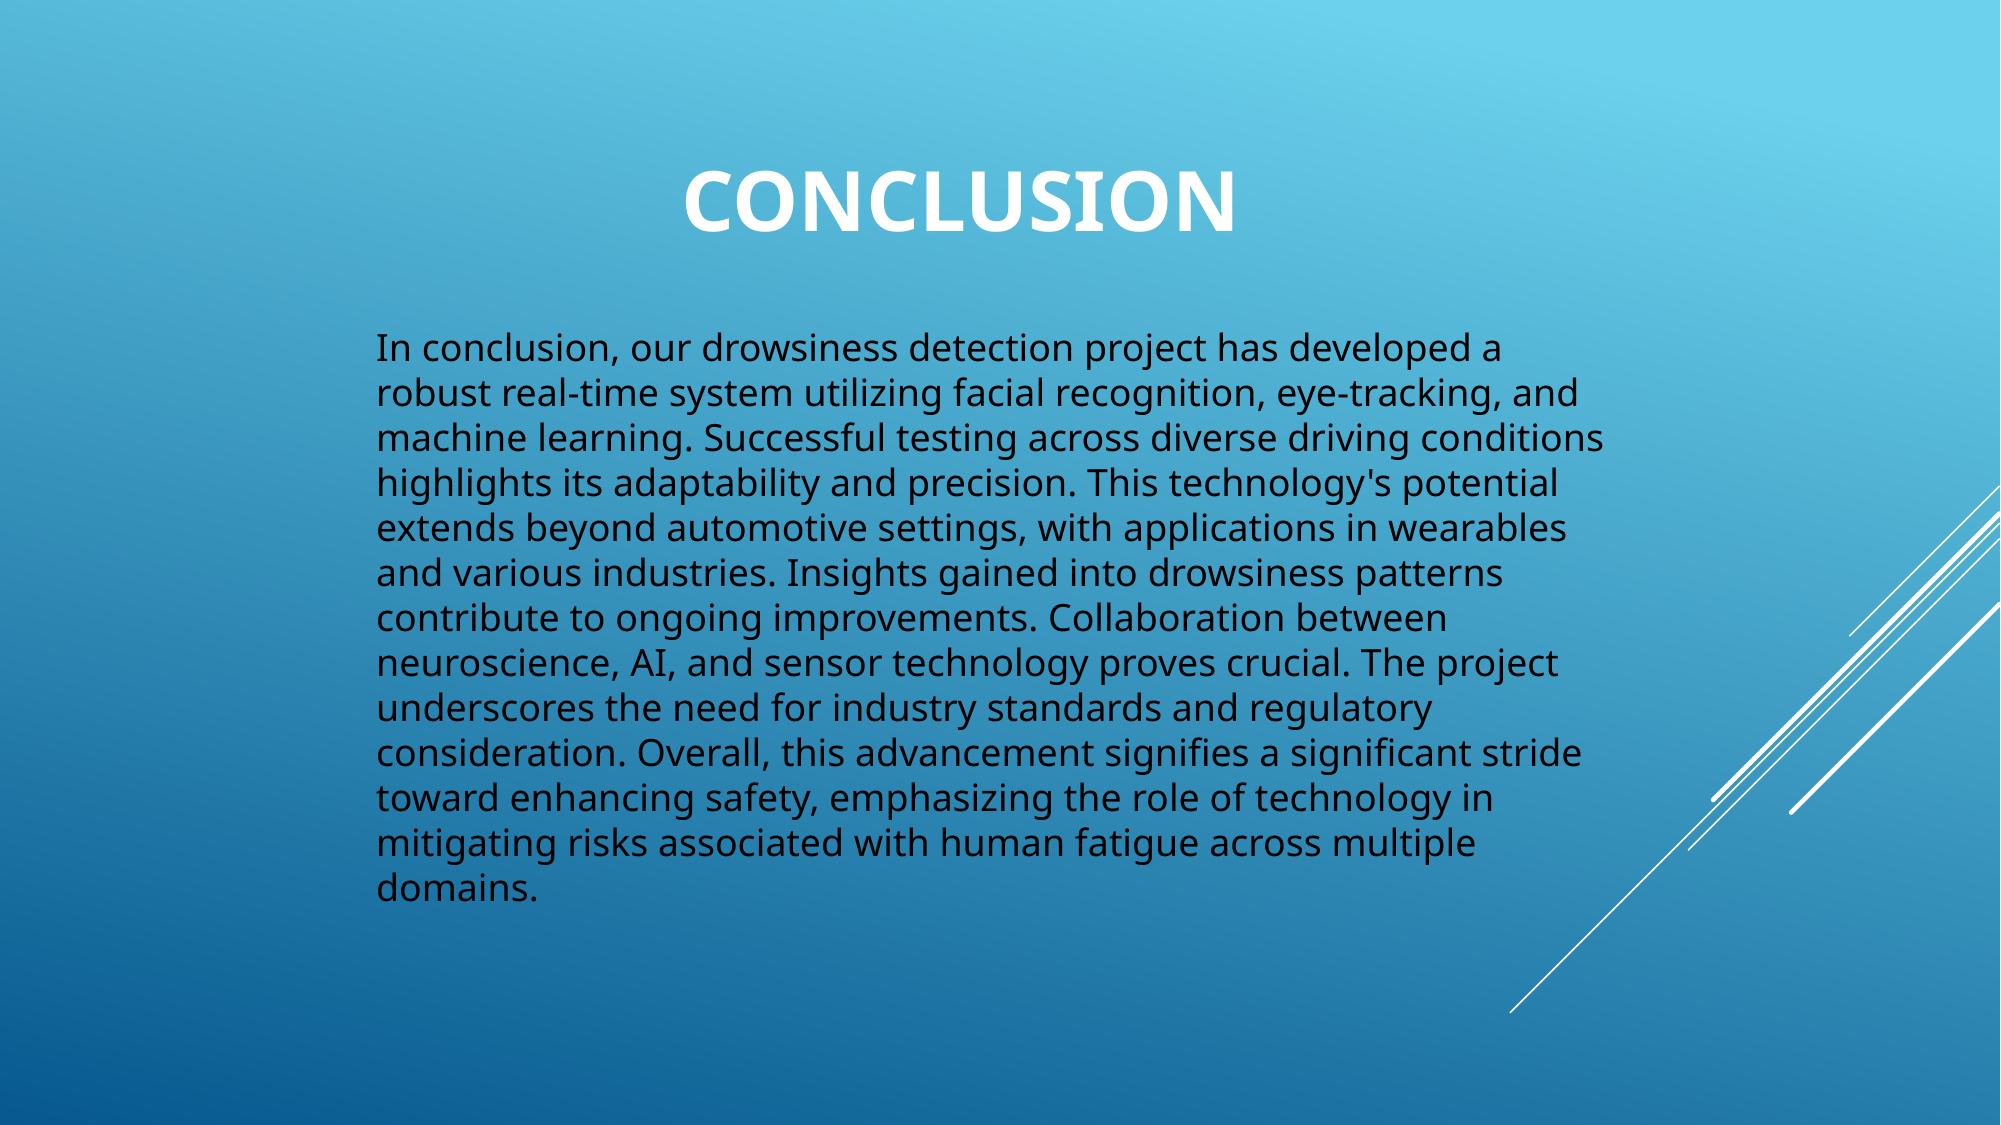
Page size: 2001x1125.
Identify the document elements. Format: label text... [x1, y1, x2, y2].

text_box CONCLUSION [666, 141, 1462, 256]
text_box In conclusion, our drowsiness detection project has developed a robust real-time system utilizing facial recognition, eye-tracking, and machine learning. Successful testing across diverse driving conditions highlights its adaptability and precision. This technology's potential extends beyond automotive settings, with applications in wearables and various industries. Insights gained into drowsiness patterns contribute to ongoing improvements. Collaboration between neuroscience, AI, and sensor technology proves crucial. The project underscores the need for industry standards and regulatory consideration. Overall, this advancement signifies a significant stride toward enhancing safety, emphasizing the role of technology in mitigating risks associated with human fatigue across multiple domains. [361, 316, 1639, 917]
